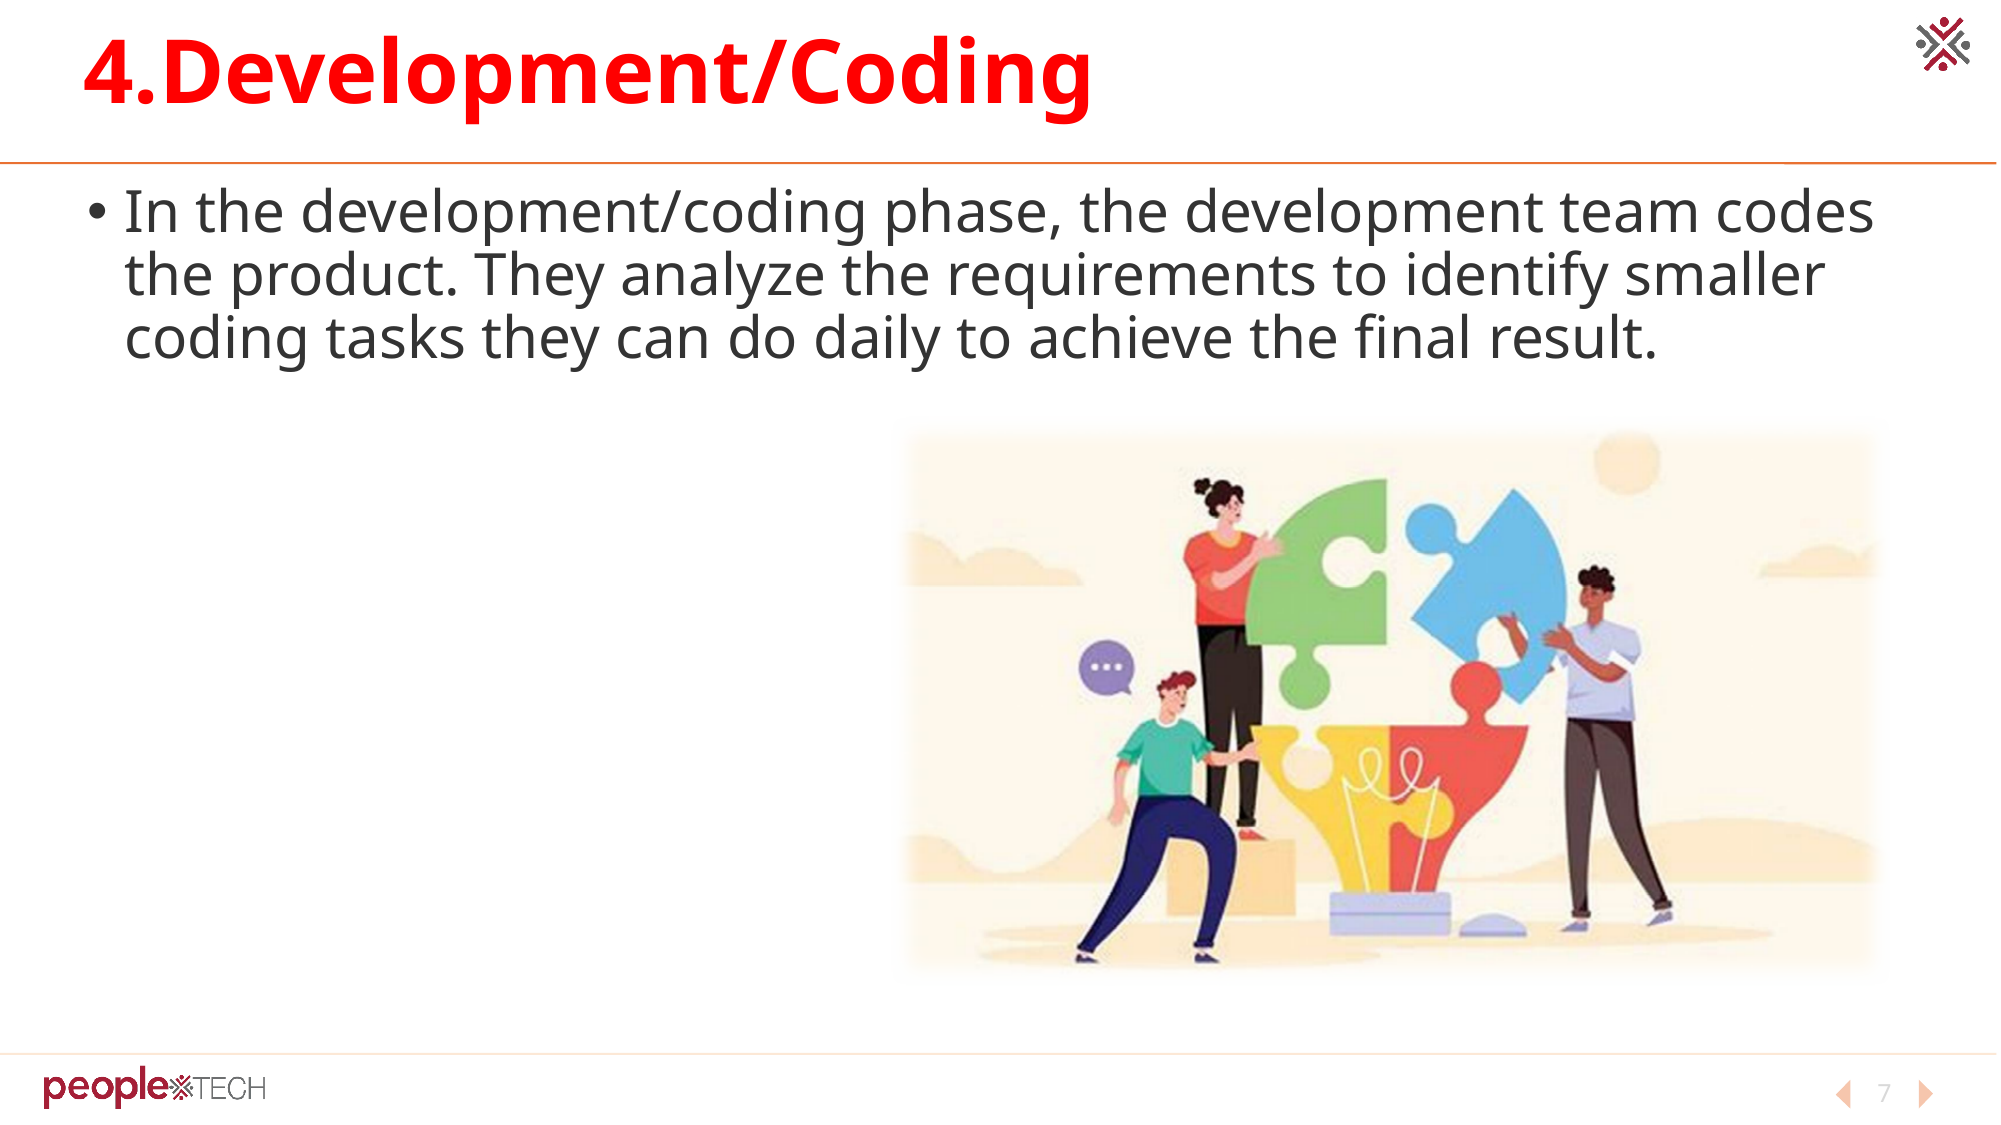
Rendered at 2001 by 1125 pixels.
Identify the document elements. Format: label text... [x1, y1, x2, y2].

picture [31, 1059, 275, 1115]
picture [891, 416, 1893, 986]
list In the development/coding phase, the development team codes the product. They analyze the requirements to identify smaller coding tasks they can do daily to achieve the final result. [72, 175, 1892, 971]
picture [1916, 17, 1970, 71]
title 4.Development/Coding [72, 8, 1892, 141]
